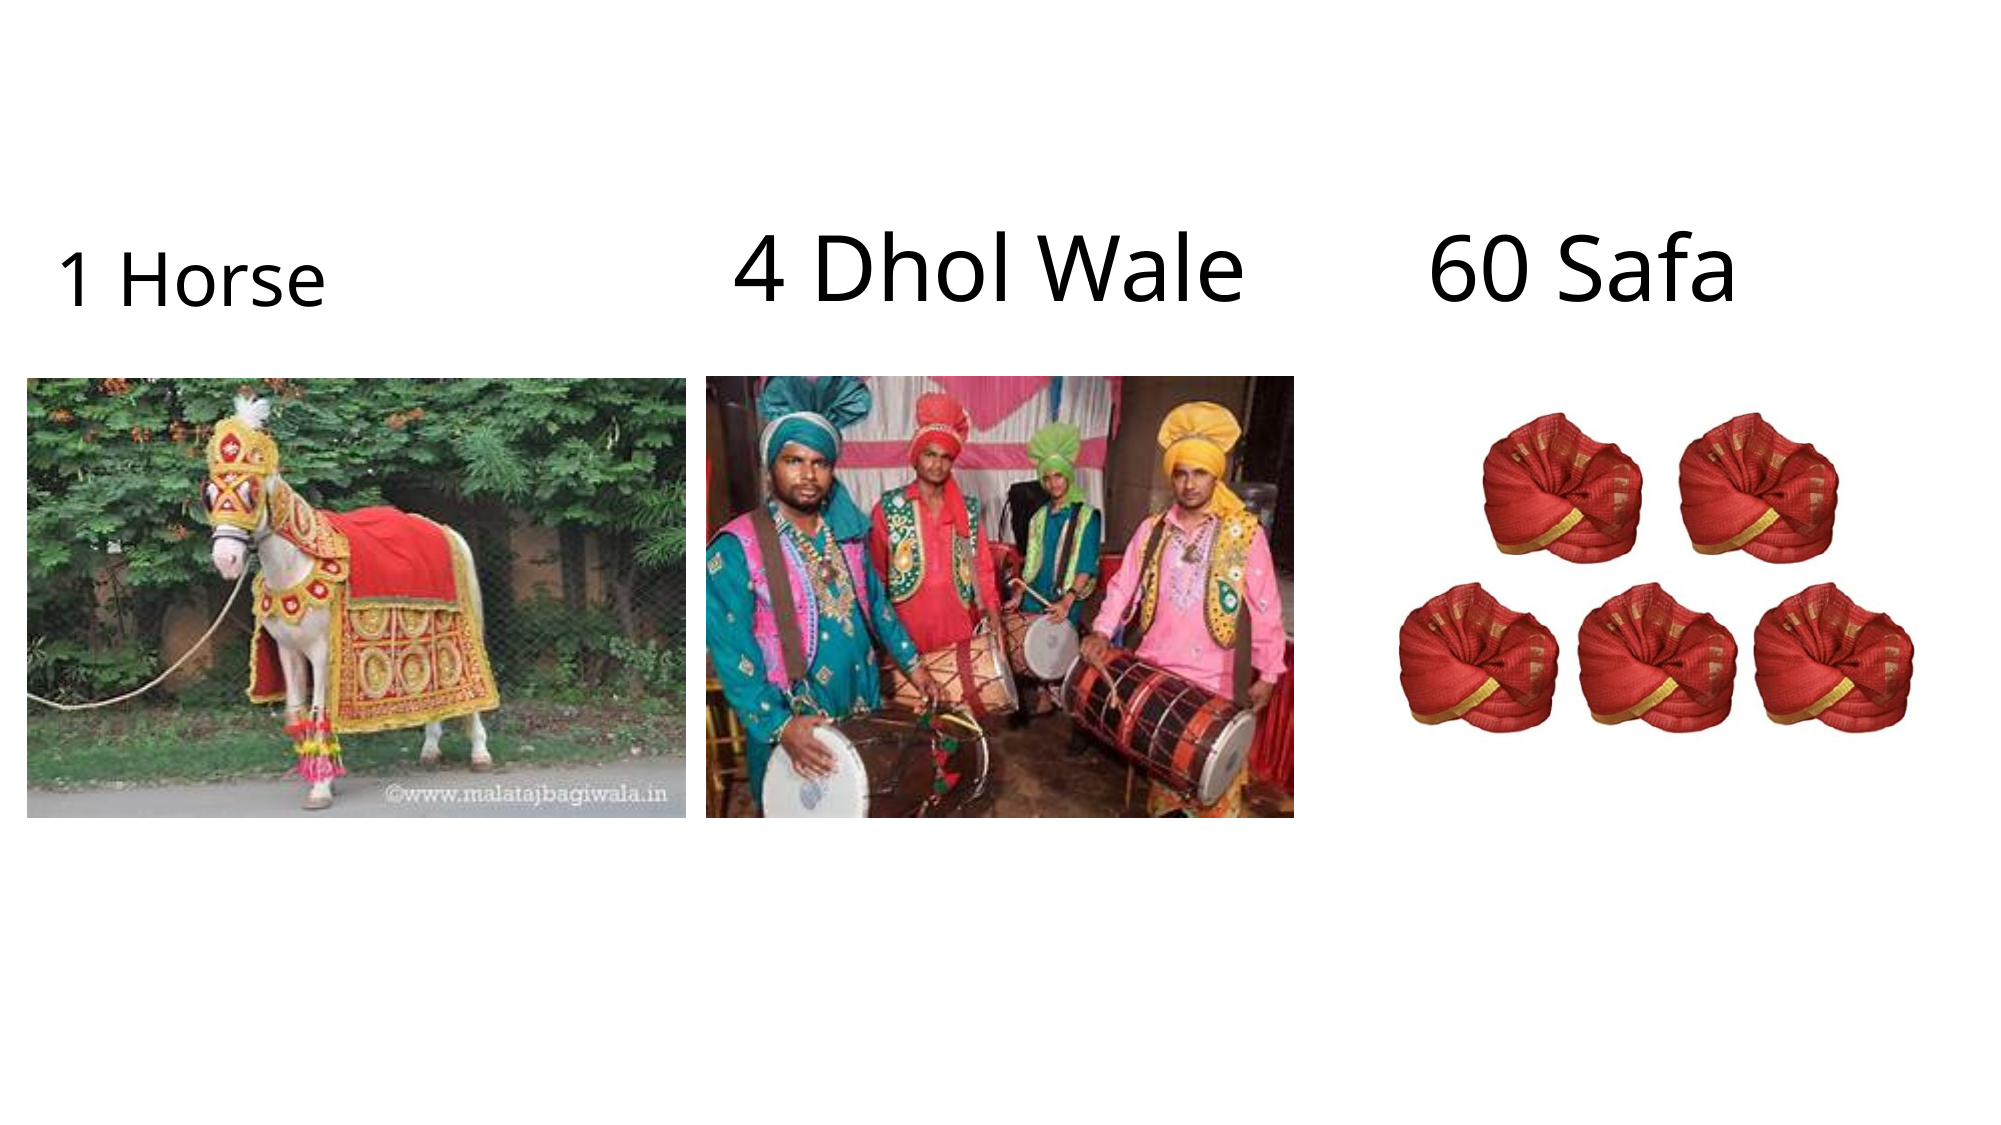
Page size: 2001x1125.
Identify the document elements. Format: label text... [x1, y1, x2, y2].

title 1 Horse [40, 173, 357, 378]
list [27, 378, 686, 818]
picture [705, 376, 1294, 818]
text_box 60 Safa [1412, 191, 1975, 353]
picture [1379, 352, 1925, 818]
text_box 4 Dhol Wale [718, 191, 1282, 353]
